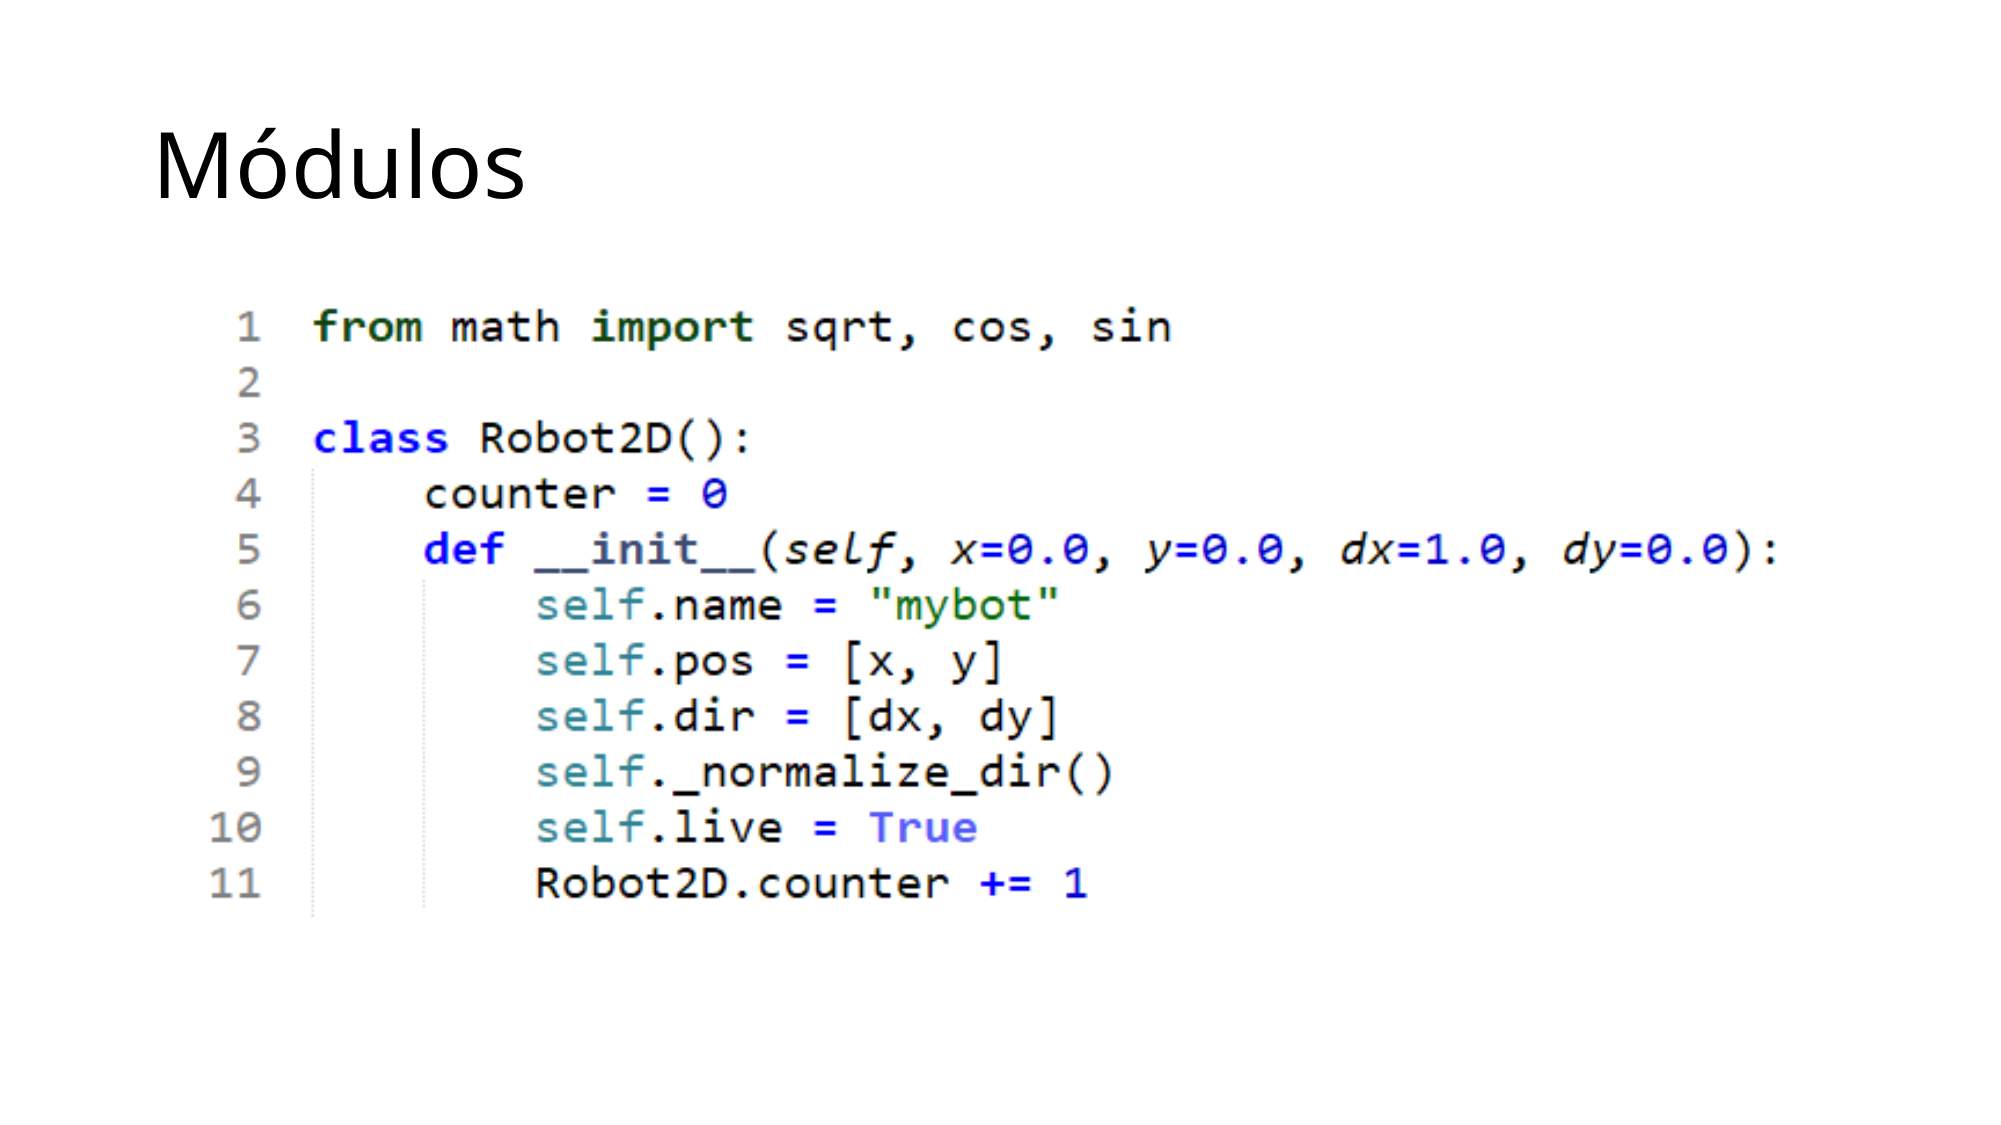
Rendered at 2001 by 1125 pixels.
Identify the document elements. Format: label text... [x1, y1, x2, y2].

title Módulos [137, 59, 1863, 278]
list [201, 298, 1799, 917]
